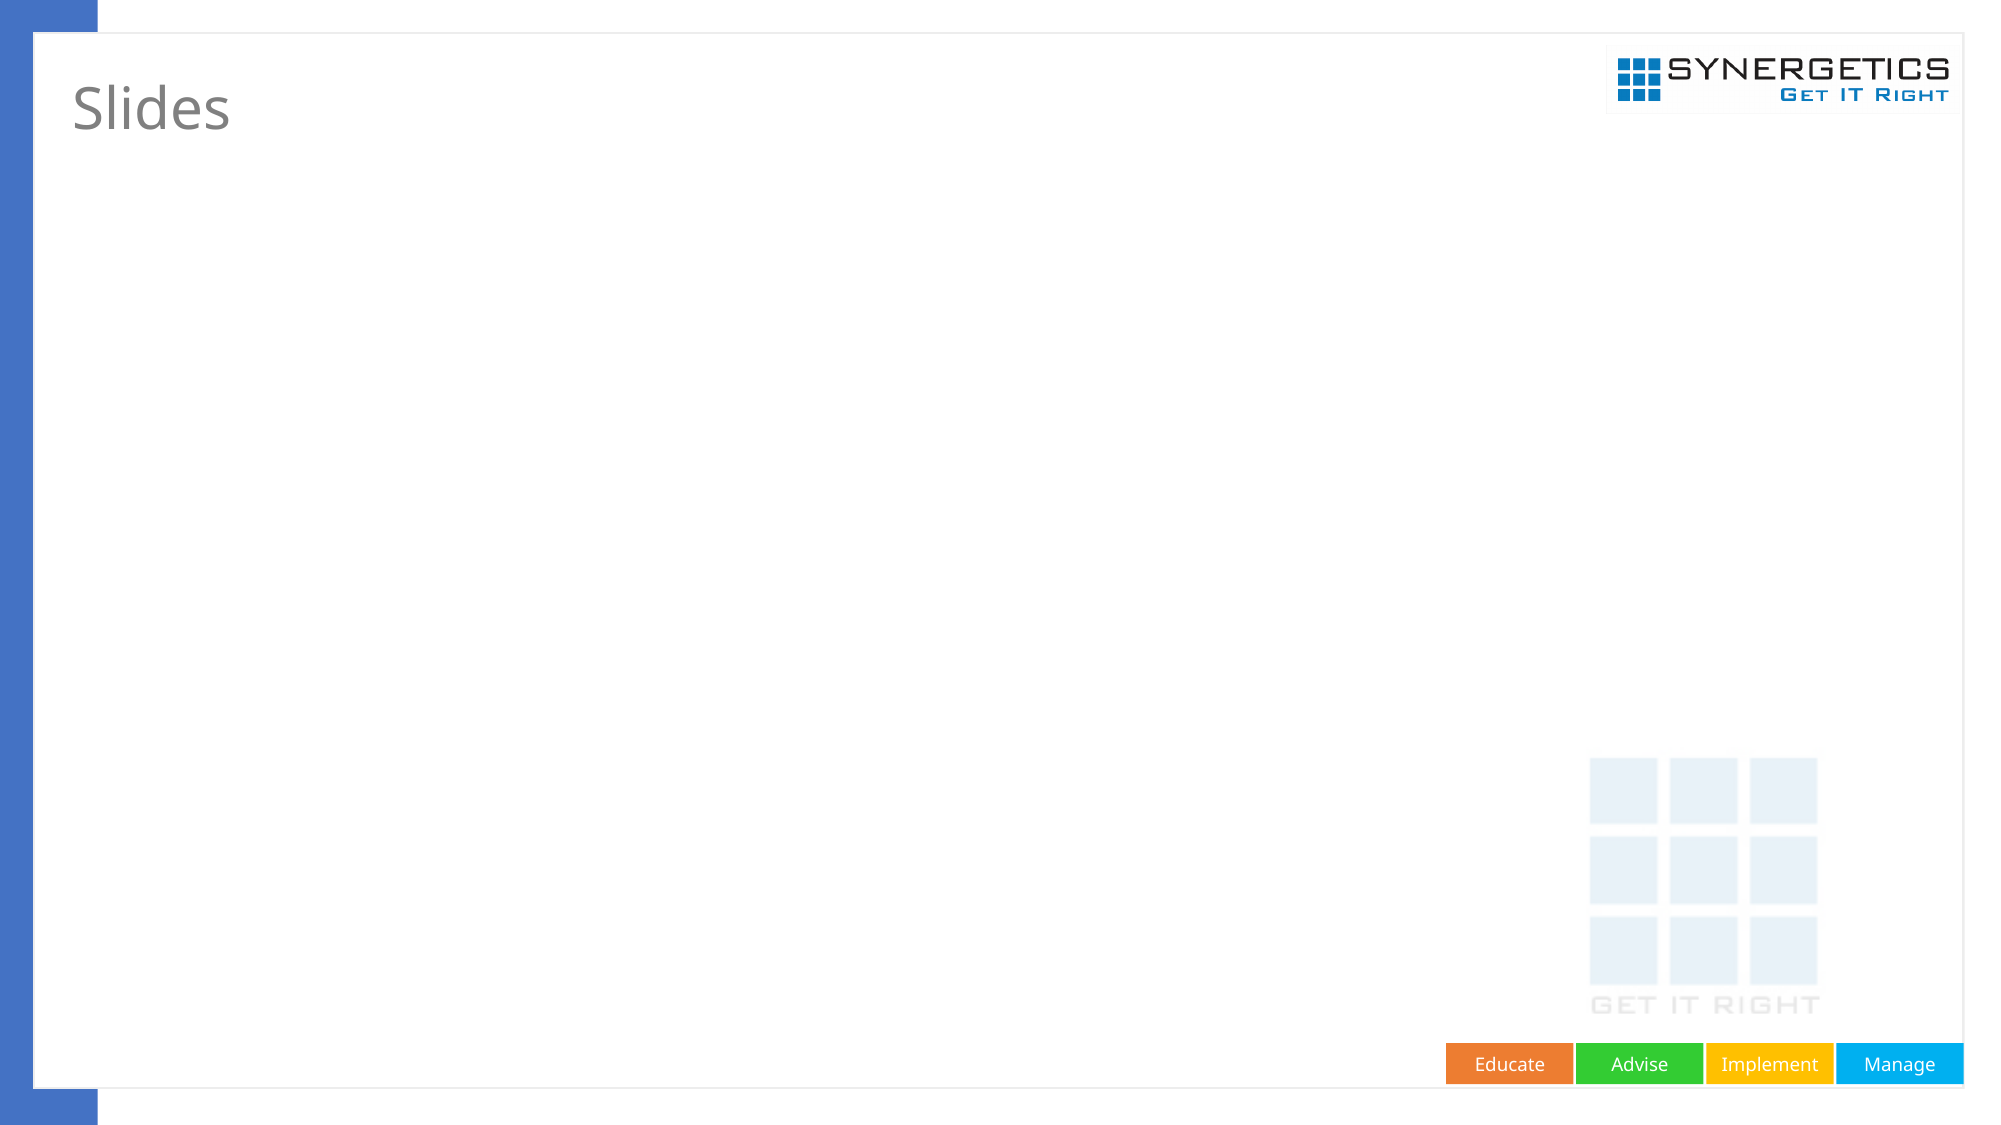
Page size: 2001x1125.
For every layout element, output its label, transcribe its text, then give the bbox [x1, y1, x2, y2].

title Slides [57, 45, 1607, 177]
picture [1607, 45, 1960, 114]
